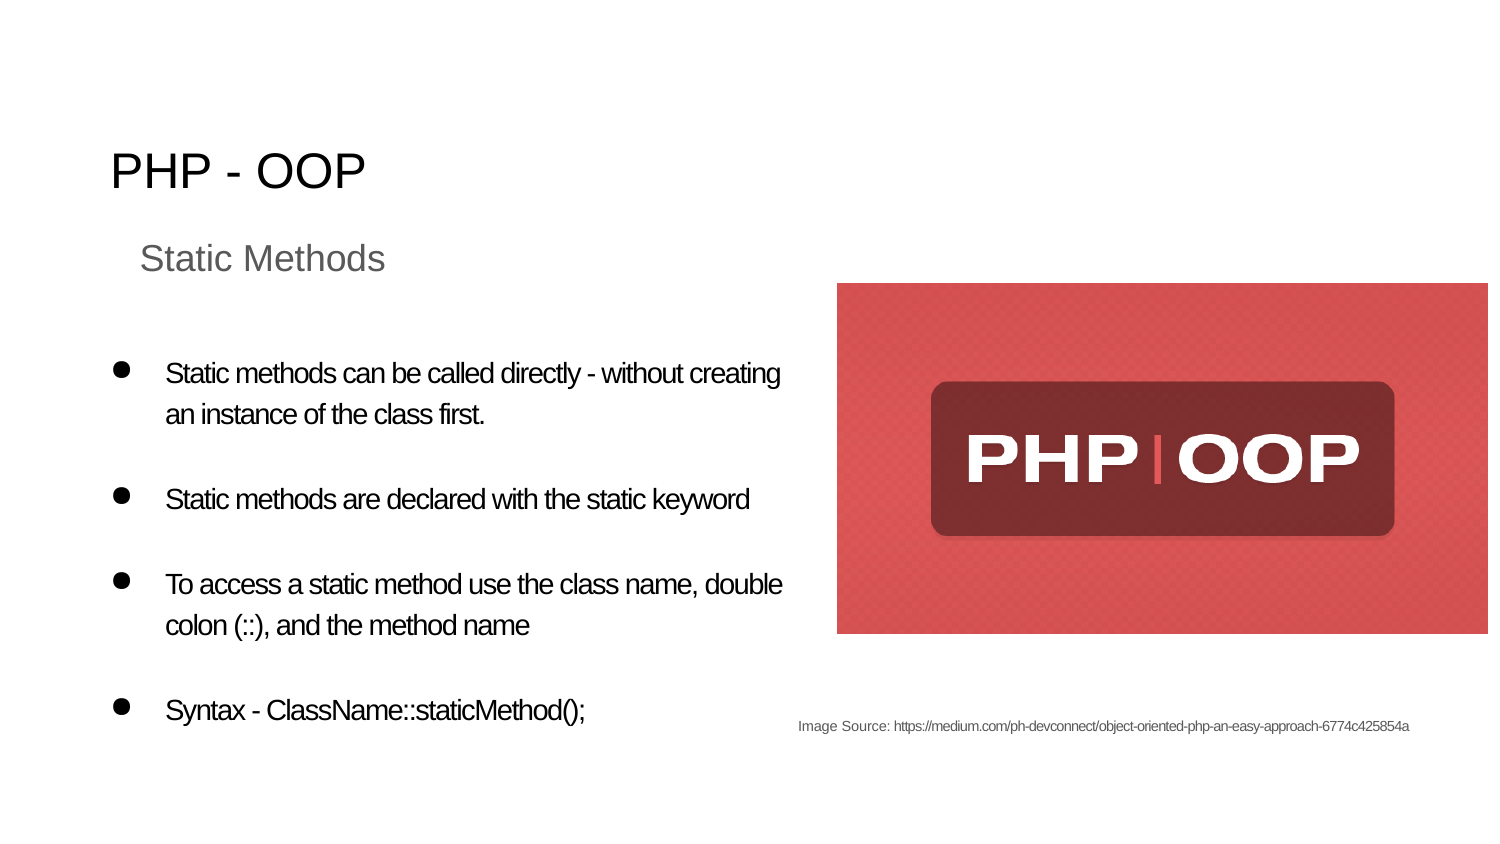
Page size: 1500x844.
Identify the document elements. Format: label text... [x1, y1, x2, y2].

picture [837, 282, 1488, 634]
title PHP - OOP [108, 136, 666, 280]
text_box Image Source: https://medium.com/ph-devconnect/object-oriented-php-an-easy-approach-6774c425854a [783, 709, 1425, 742]
text_box Static methods can be called directly - without creating an instance of the class first. Static methods are declared with the static keyword To access a static method use the class name, double colon (::), and the method name Syntax - ClassName::staticMethod(); [108, 346, 810, 726]
text_box Static Methods [137, 231, 600, 279]
